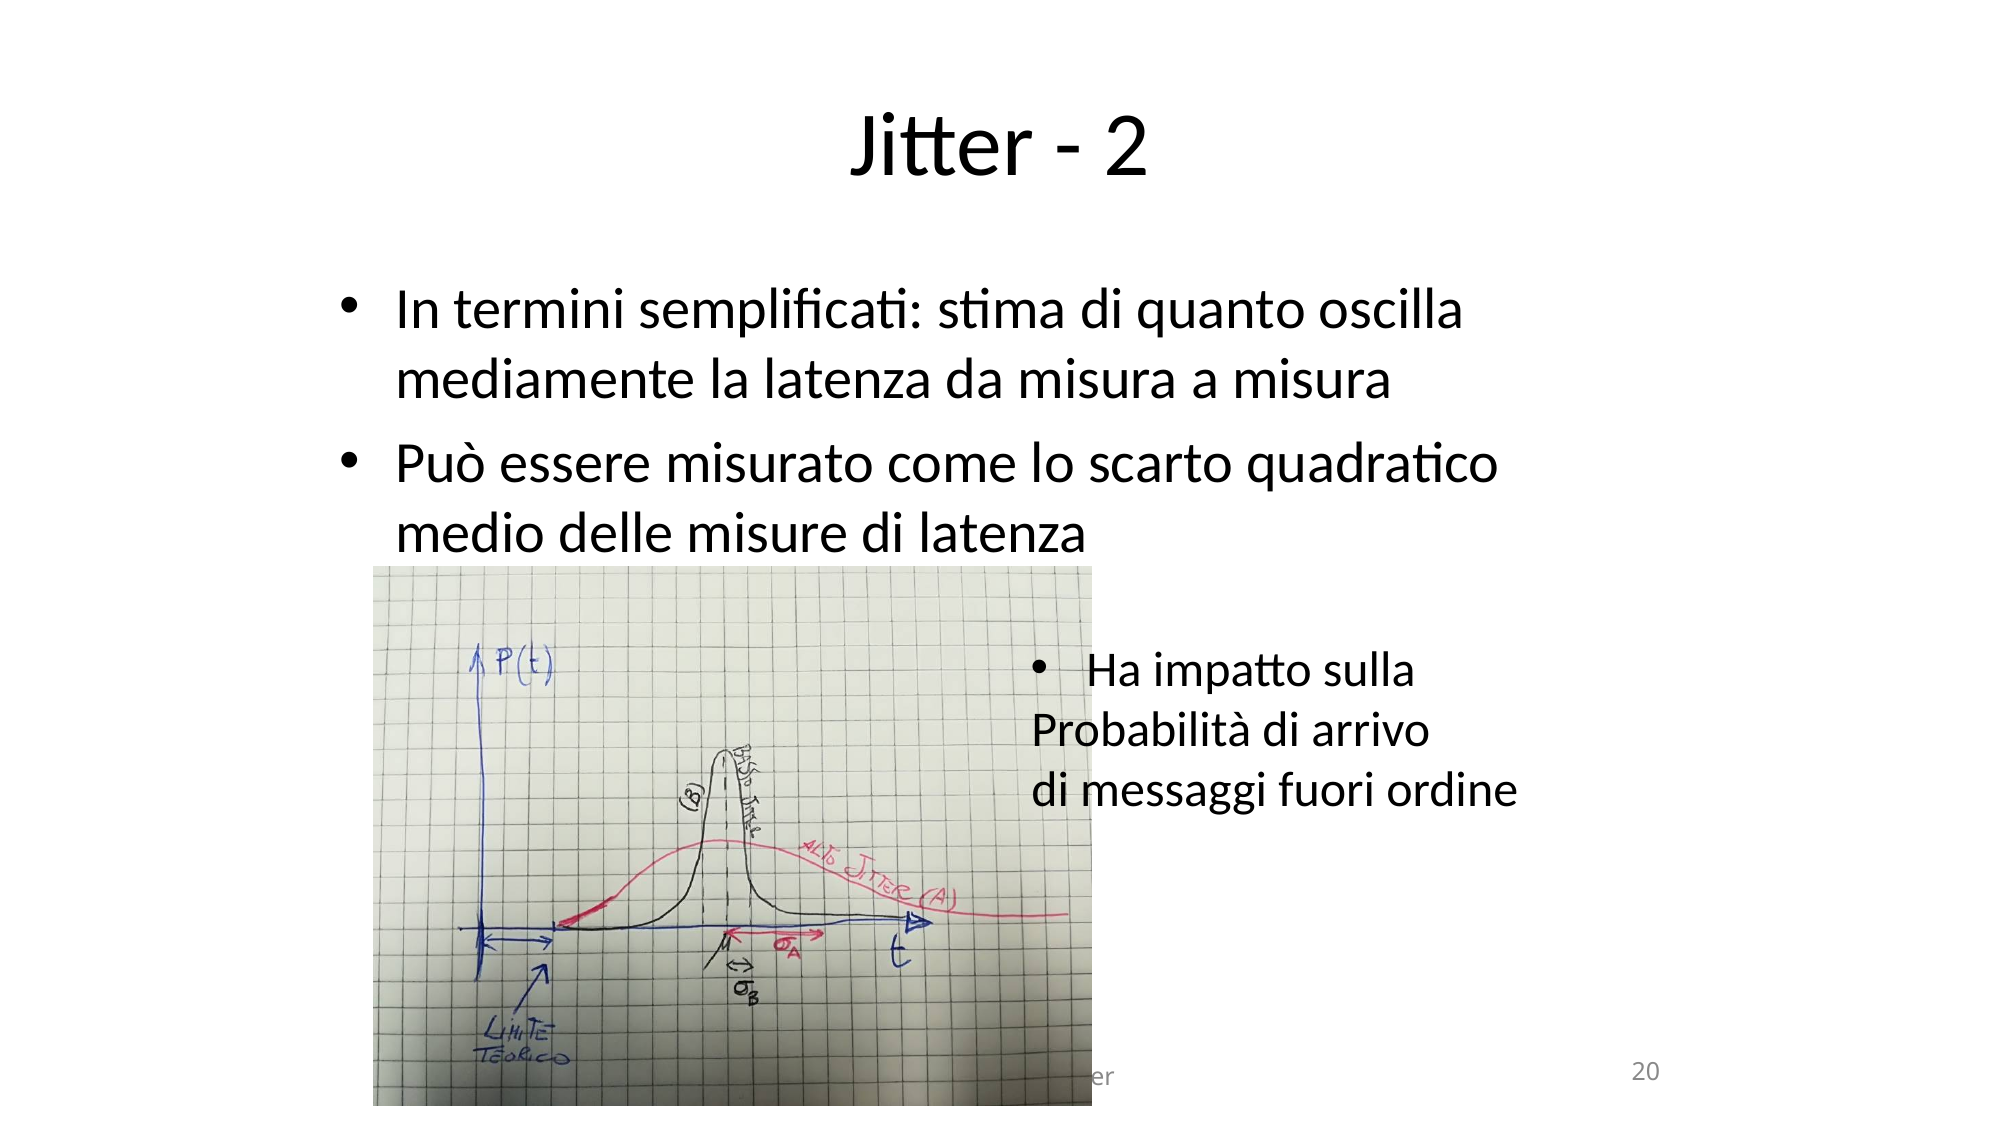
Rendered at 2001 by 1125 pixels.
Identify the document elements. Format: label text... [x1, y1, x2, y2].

text_box In termini semplificati: stima di quanto oscilla mediamente la latenza da misura a misura Può essere misurato come lo scarto quadratico medio delle misure di latenza [324, 262, 1675, 1005]
text_box 2: Application Layer [1092, 1045, 1238, 1106]
text_box 20 [1325, 1042, 1675, 1103]
text_box Ha impatto sulla Probabilità di arrivo di messaggi fuori ordine [1092, 628, 1645, 824]
picture [373, 566, 1092, 1106]
text_box Jitter - 2 [324, 45, 1675, 233]
